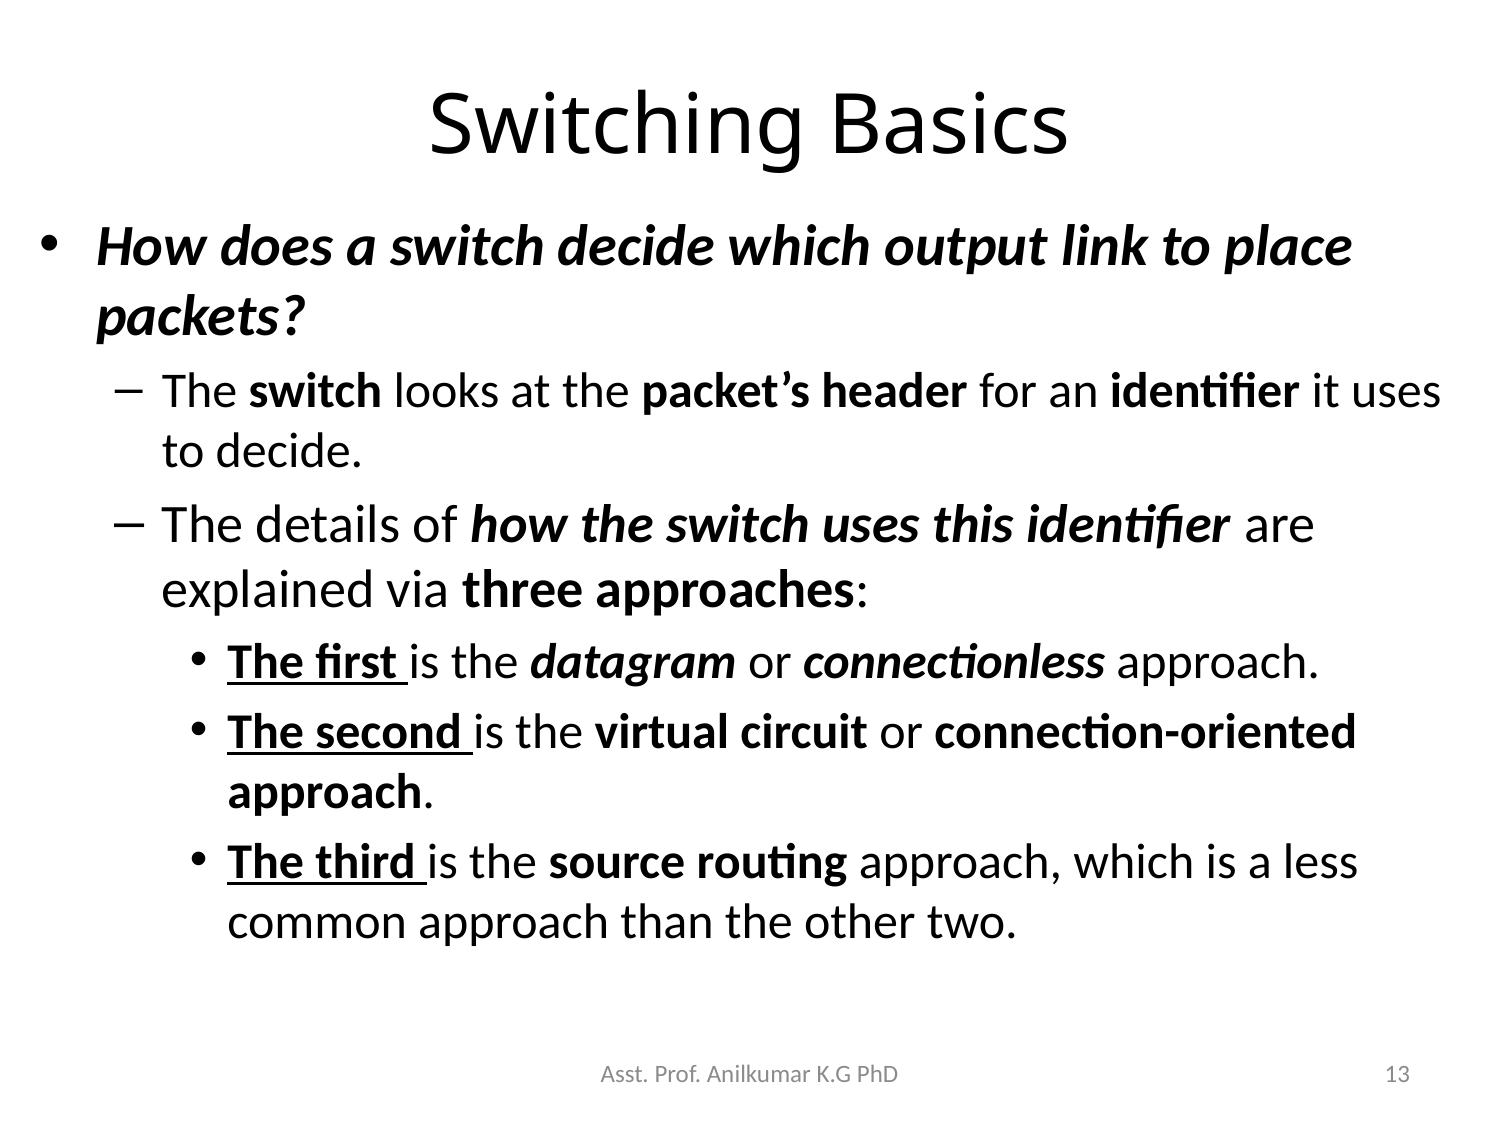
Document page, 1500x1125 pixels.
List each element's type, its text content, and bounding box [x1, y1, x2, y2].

list How does a switch decide which output link to place packets? The switch looks at the packet’s header for an identifier it uses to decide. The details of how the switch uses this identifier are explained via three approaches: The first is the datagram or connectionless approach. The second is the virtual circuit or connection-oriented approach. The third is the source routing approach, which is a less common approach than the other two. [24, 200, 1475, 1043]
title Switching Basics [75, 55, 1425, 185]
slide_number 13 [1074, 1042, 1425, 1103]
footer Asst. Prof. Anilkumar K.G PhD [512, 1042, 988, 1103]
